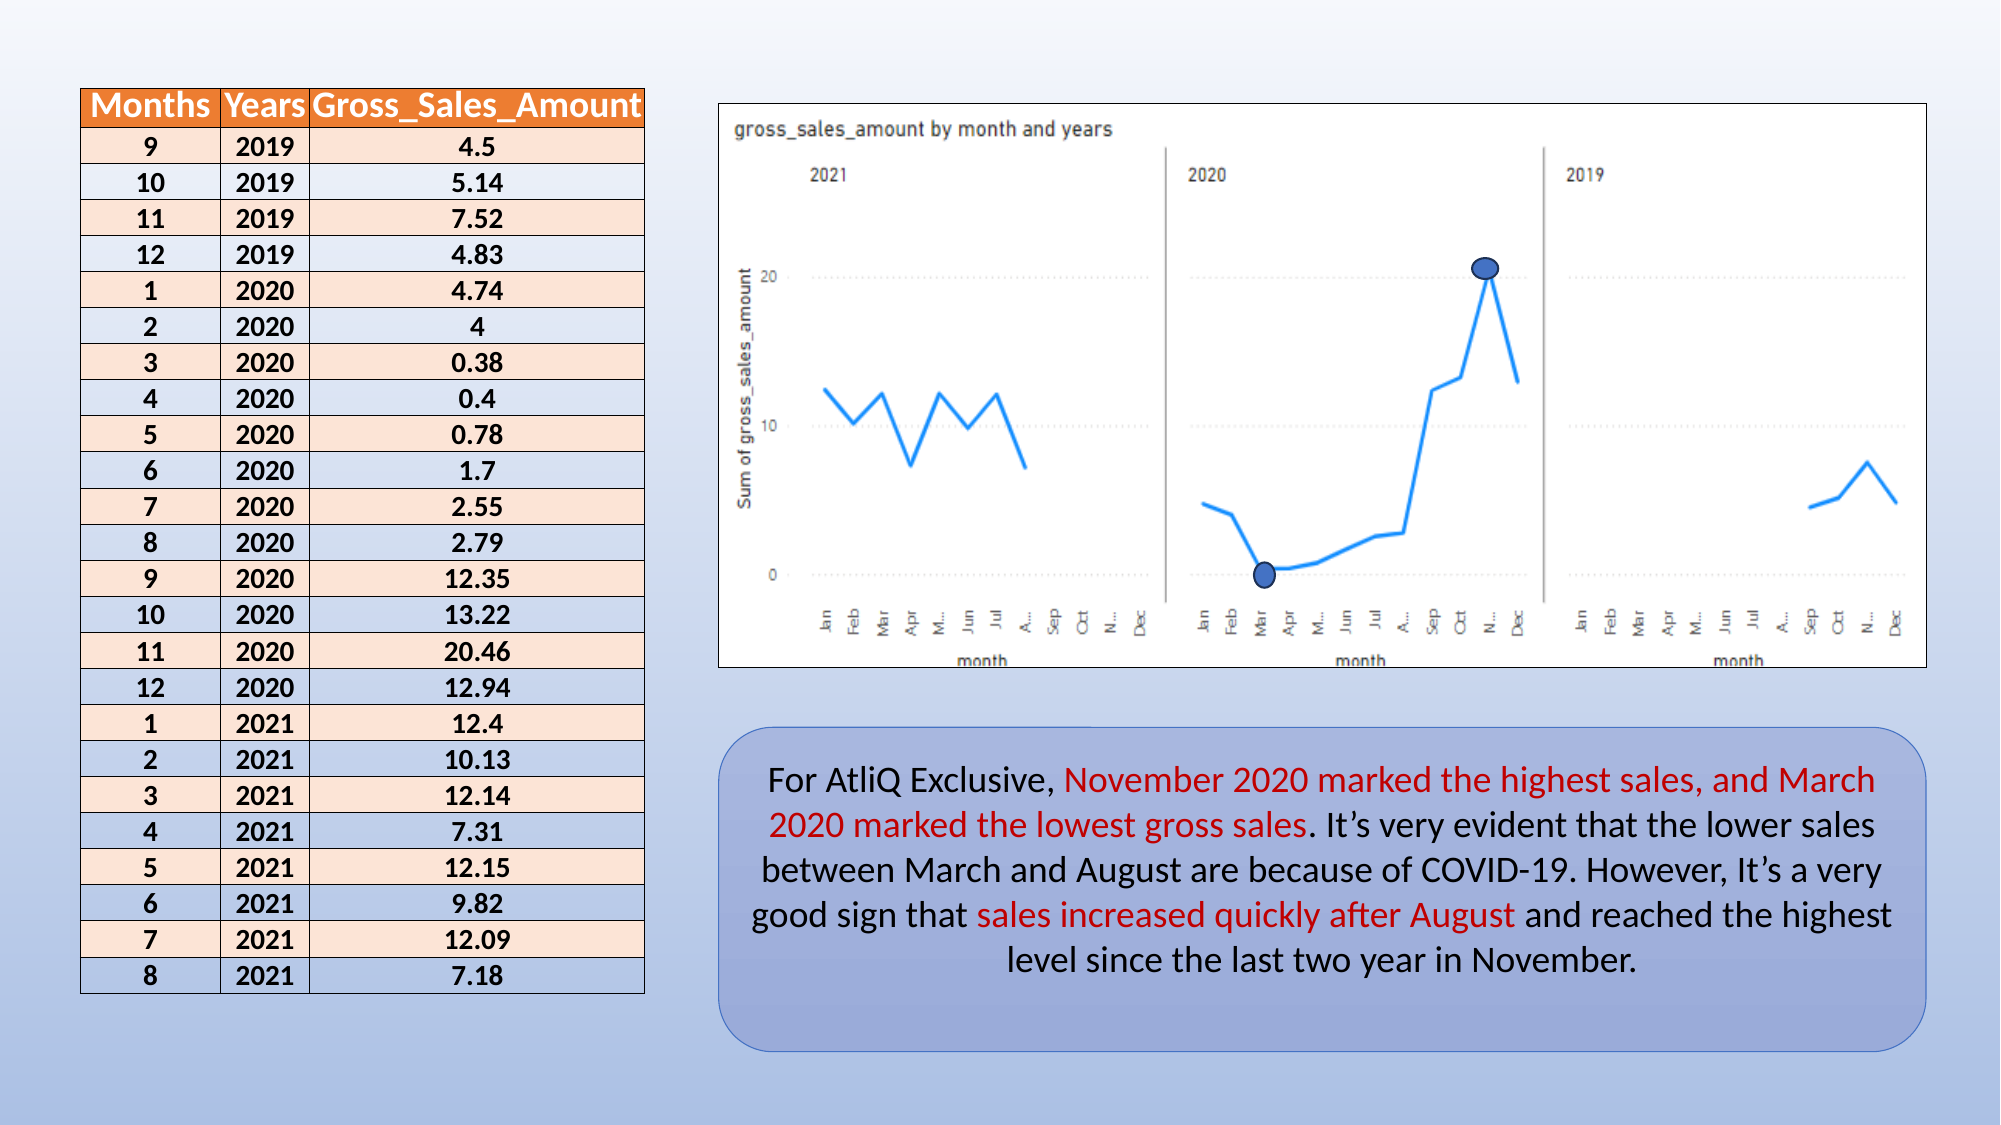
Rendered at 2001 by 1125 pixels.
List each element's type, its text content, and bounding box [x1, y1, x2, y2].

table_cell 2020 [221, 416, 309, 451]
table_cell 2021 [221, 705, 309, 740]
table_cell 4 [81, 380, 220, 415]
table_header Months [81, 89, 220, 127]
table_header Gross_Sales_Amount [310, 89, 644, 127]
table_header Years [221, 89, 309, 127]
table_cell 11 [81, 633, 220, 668]
table_cell 4.74 [310, 272, 644, 307]
table_cell 10.13 [310, 741, 644, 776]
table_cell 9 [81, 128, 220, 163]
table_cell 5.14 [310, 164, 644, 199]
table_cell 12.14 [310, 777, 644, 812]
table_cell 2.79 [310, 525, 644, 560]
table_cell 0.78 [310, 416, 644, 451]
table_cell 4.83 [310, 236, 644, 271]
table_cell 2 [81, 741, 220, 776]
table_cell 2020 [221, 525, 309, 560]
table_cell 12.94 [310, 669, 644, 704]
table_cell 1.7 [310, 452, 644, 488]
table_cell 13.22 [310, 597, 644, 632]
table_cell 6 [81, 452, 220, 488]
table_cell 2019 [221, 236, 309, 271]
table_cell 9.82 [310, 885, 644, 920]
table_cell 1 [81, 705, 220, 740]
table_cell 2021 [221, 777, 309, 812]
table_cell 12.4 [310, 705, 644, 740]
table_cell 0.4 [310, 380, 644, 415]
table_cell 0.38 [310, 344, 644, 379]
table_cell 7.18 [310, 958, 644, 993]
table_cell 4.5 [310, 128, 644, 163]
table_cell 3 [81, 777, 220, 812]
table_cell 9 [81, 561, 220, 596]
table_cell 7 [81, 921, 220, 957]
text_box For AtliQ Exclusive, November 2020 marked the highest sales, and March 2020 marked the lowest gross sales. It’s very evident that the lower sales between March and August are because of COVID-19. However, It’s a very good sign that sales increased quickly after August and reached the highest level since the last two year in November. [718, 726, 1927, 1053]
table_cell 2 [81, 308, 220, 343]
table_cell 12 [81, 236, 220, 271]
table_cell 3 [81, 344, 220, 379]
table_cell 12 [81, 669, 220, 704]
table_cell 1 [81, 272, 220, 307]
picture [718, 103, 1926, 668]
table_cell 10 [81, 597, 220, 632]
table_cell 2021 [221, 921, 309, 957]
table_cell 2019 [221, 164, 309, 199]
table_cell 12.15 [310, 849, 644, 884]
table_cell 11 [81, 200, 220, 235]
table_cell 12.35 [310, 561, 644, 596]
table_cell 2.55 [310, 489, 644, 524]
table_cell 2021 [221, 813, 309, 848]
table_cell 7.31 [310, 813, 644, 848]
table_cell 2020 [221, 597, 309, 632]
table_cell 7 [81, 489, 220, 524]
table_cell 5 [81, 416, 220, 451]
table_cell 8 [81, 958, 220, 993]
table_cell 2020 [221, 272, 309, 307]
table_cell 2020 [221, 344, 309, 379]
table_cell 4 [81, 813, 220, 848]
table_cell 2021 [221, 741, 309, 776]
table_cell 10 [81, 164, 220, 199]
table_cell 2020 [221, 489, 309, 524]
table_cell 2019 [221, 200, 309, 235]
table_cell 2019 [221, 128, 309, 163]
table_cell 2021 [221, 849, 309, 884]
table_cell 2020 [221, 380, 309, 415]
table_cell 2020 [221, 633, 309, 668]
table_cell 2020 [221, 452, 309, 488]
table_cell 8 [81, 525, 220, 560]
table_cell 20.46 [310, 633, 644, 668]
table_cell 2021 [221, 958, 309, 993]
table_cell 4 [310, 308, 644, 343]
table_cell 2020 [221, 561, 309, 596]
table_cell 2020 [221, 308, 309, 343]
table_cell 2021 [221, 885, 309, 920]
table_cell 12.09 [310, 921, 644, 957]
table_cell 2020 [221, 669, 309, 704]
table_cell 7.52 [310, 200, 644, 235]
table_cell 5 [81, 849, 220, 884]
table_cell 6 [81, 885, 220, 920]
